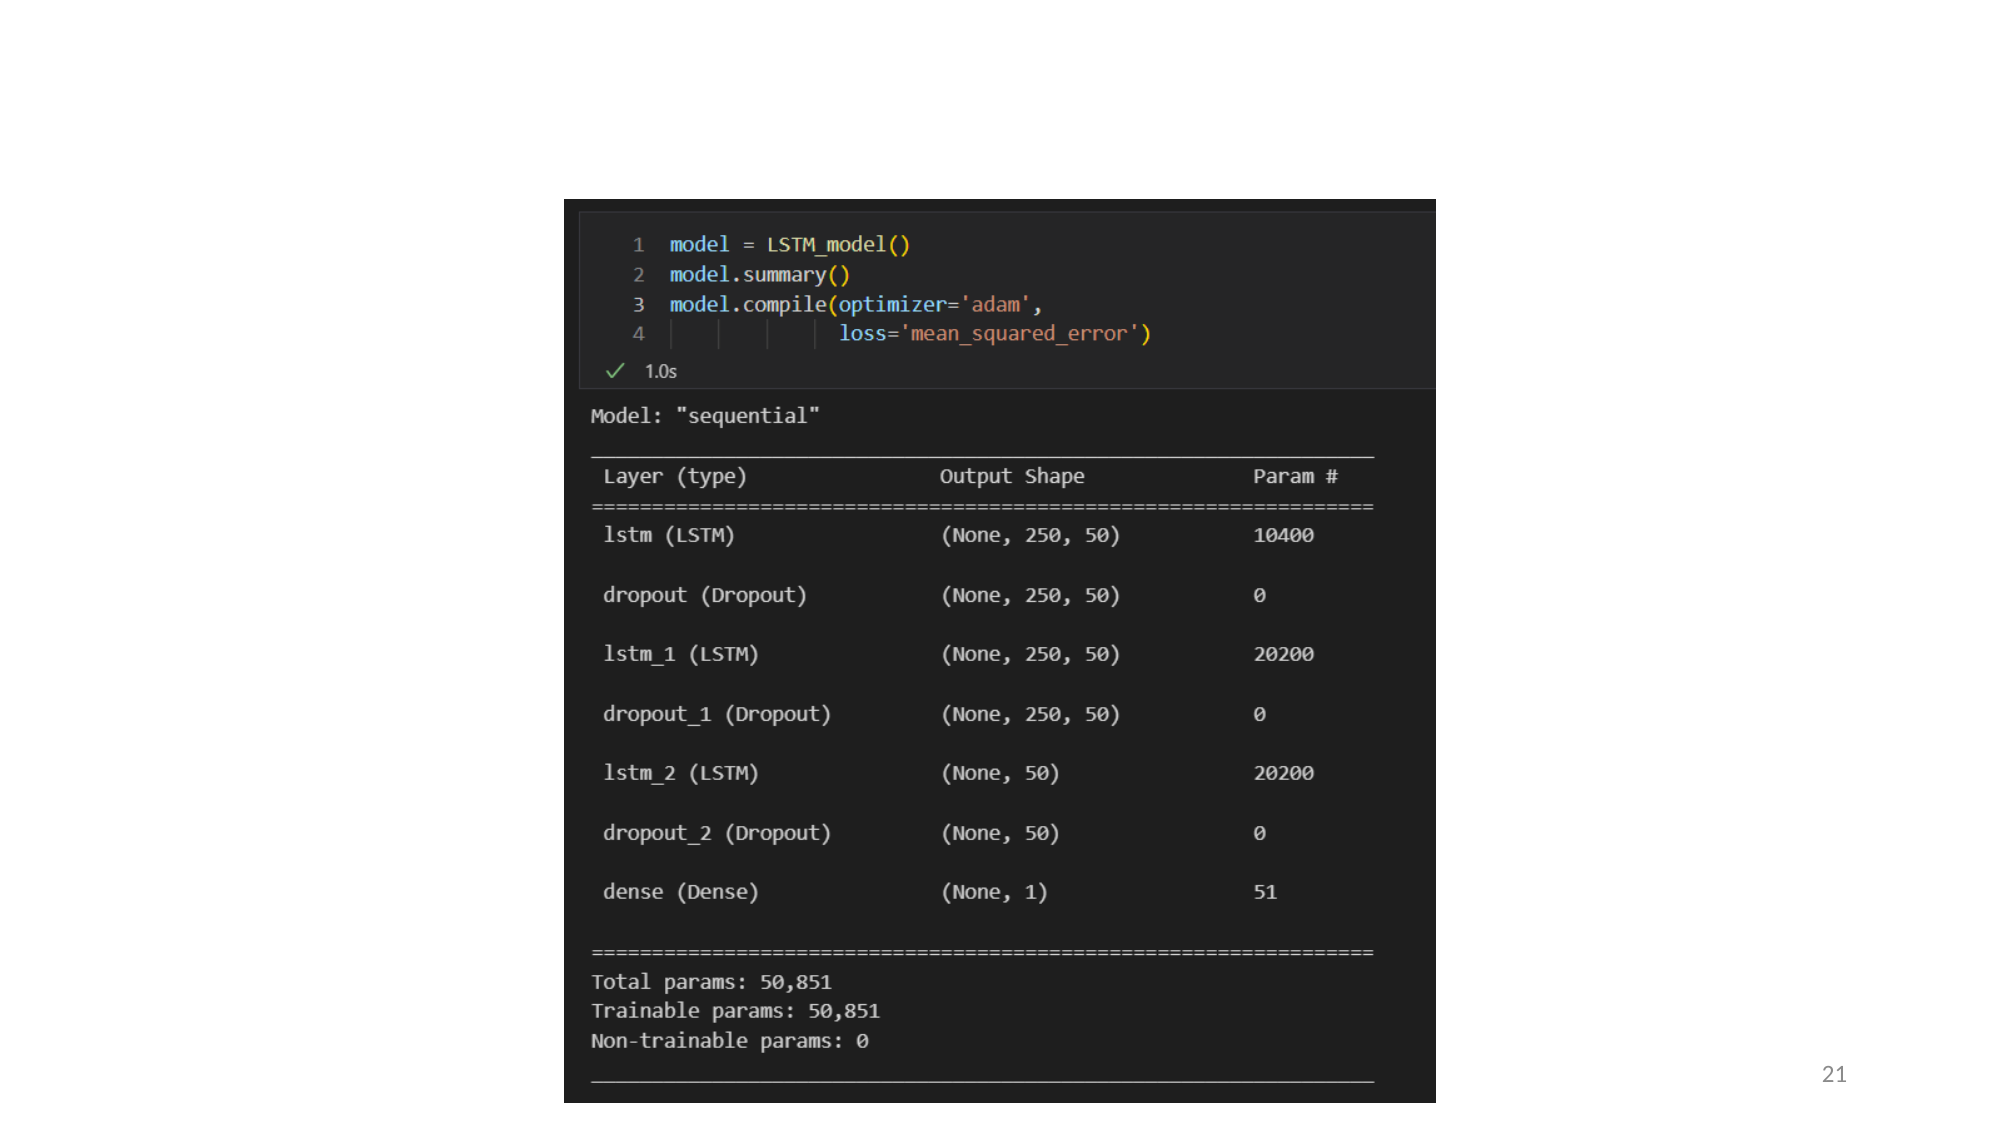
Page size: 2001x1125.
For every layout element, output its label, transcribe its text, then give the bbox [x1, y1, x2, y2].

slide_number 21 [1436, 1042, 1863, 1103]
picture [564, 199, 1436, 1103]
